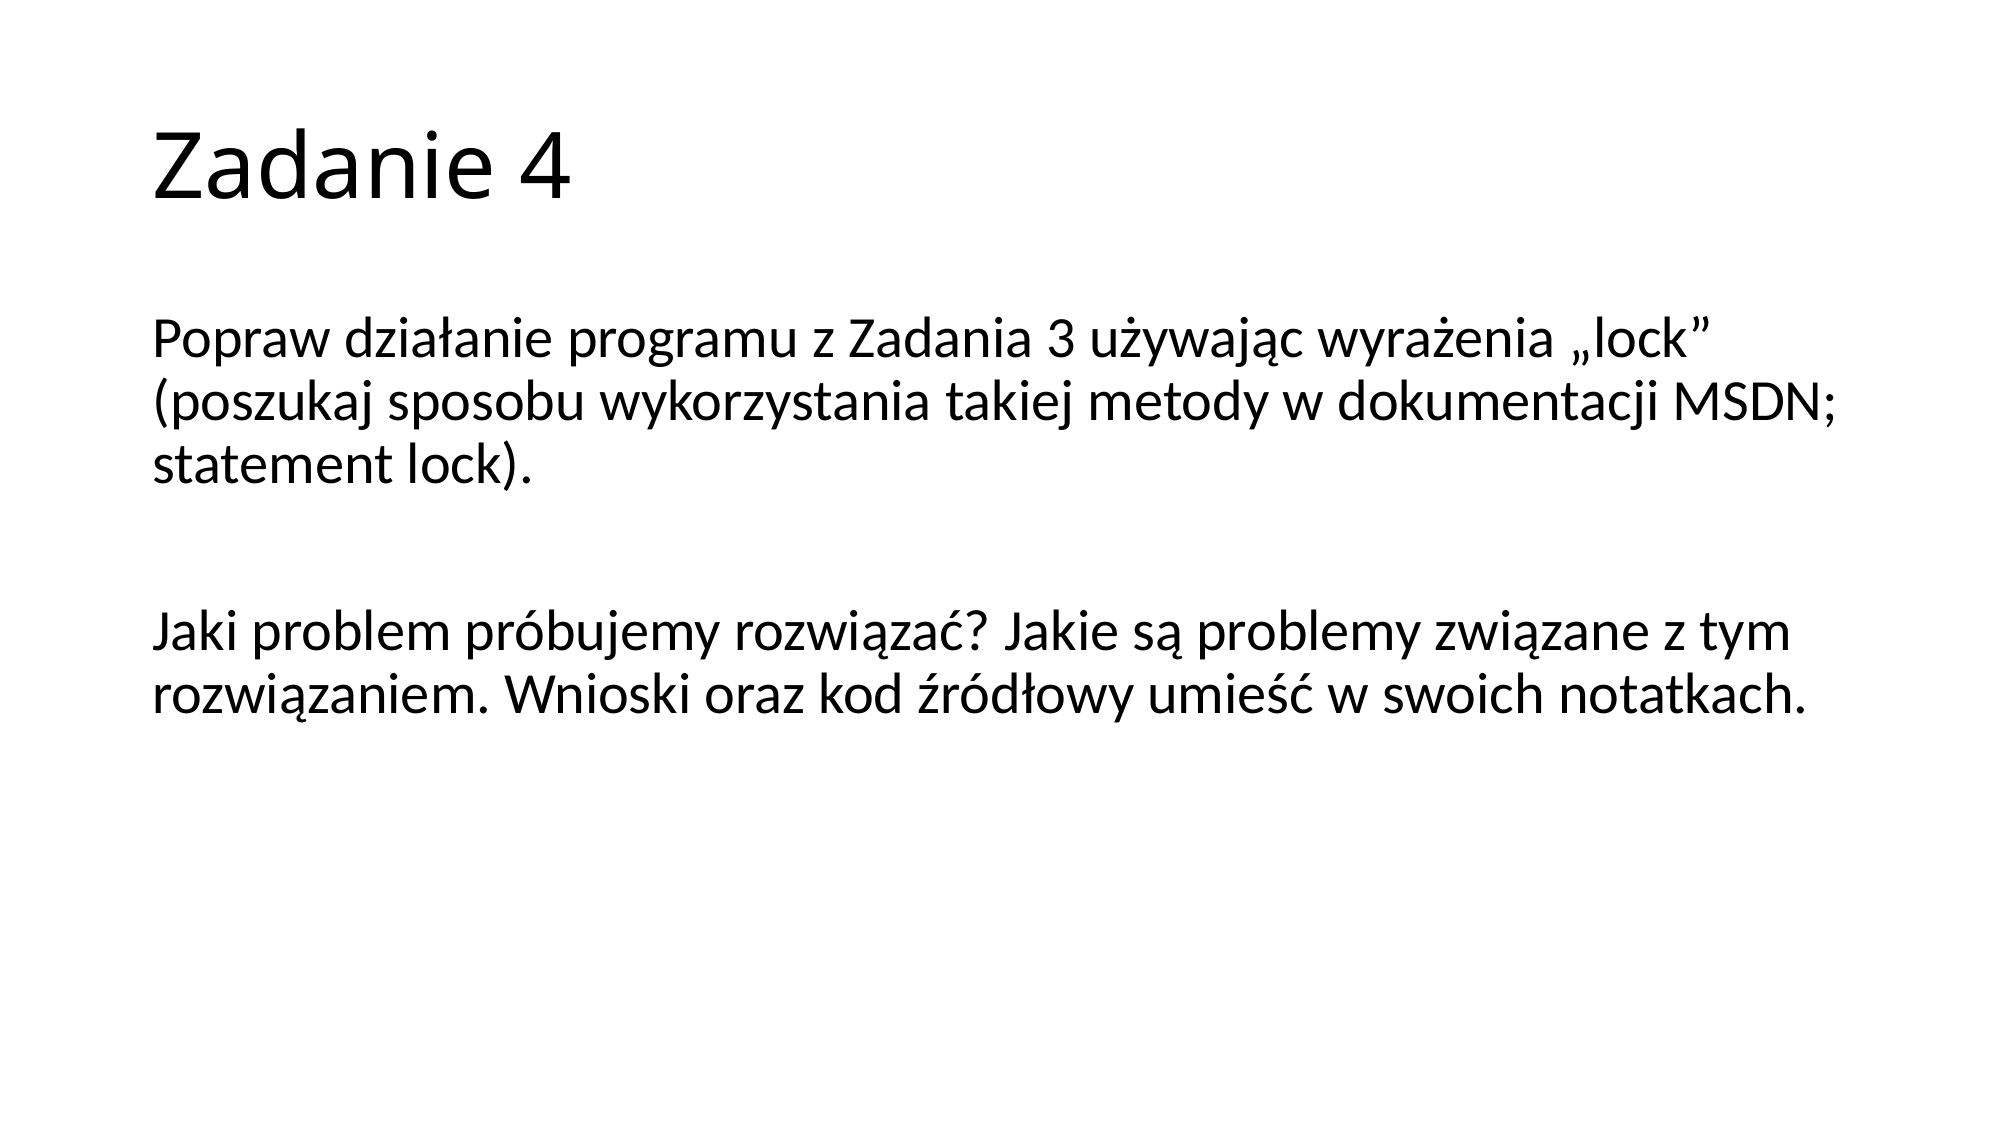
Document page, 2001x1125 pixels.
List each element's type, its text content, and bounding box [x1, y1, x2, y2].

list Popraw działanie programu z Zadania 3 używając wyrażenia „lock” (poszukaj sposobu wykorzystania takiej metody w dokumentacji MSDN; statement lock). Jaki problem próbujemy rozwiązać? Jakie są problemy związane z tym rozwiązaniem. Wnioski oraz kod źródłowy umieść w swoich notatkach. [137, 299, 1863, 1014]
title Zadanie 4 [137, 59, 1863, 278]
